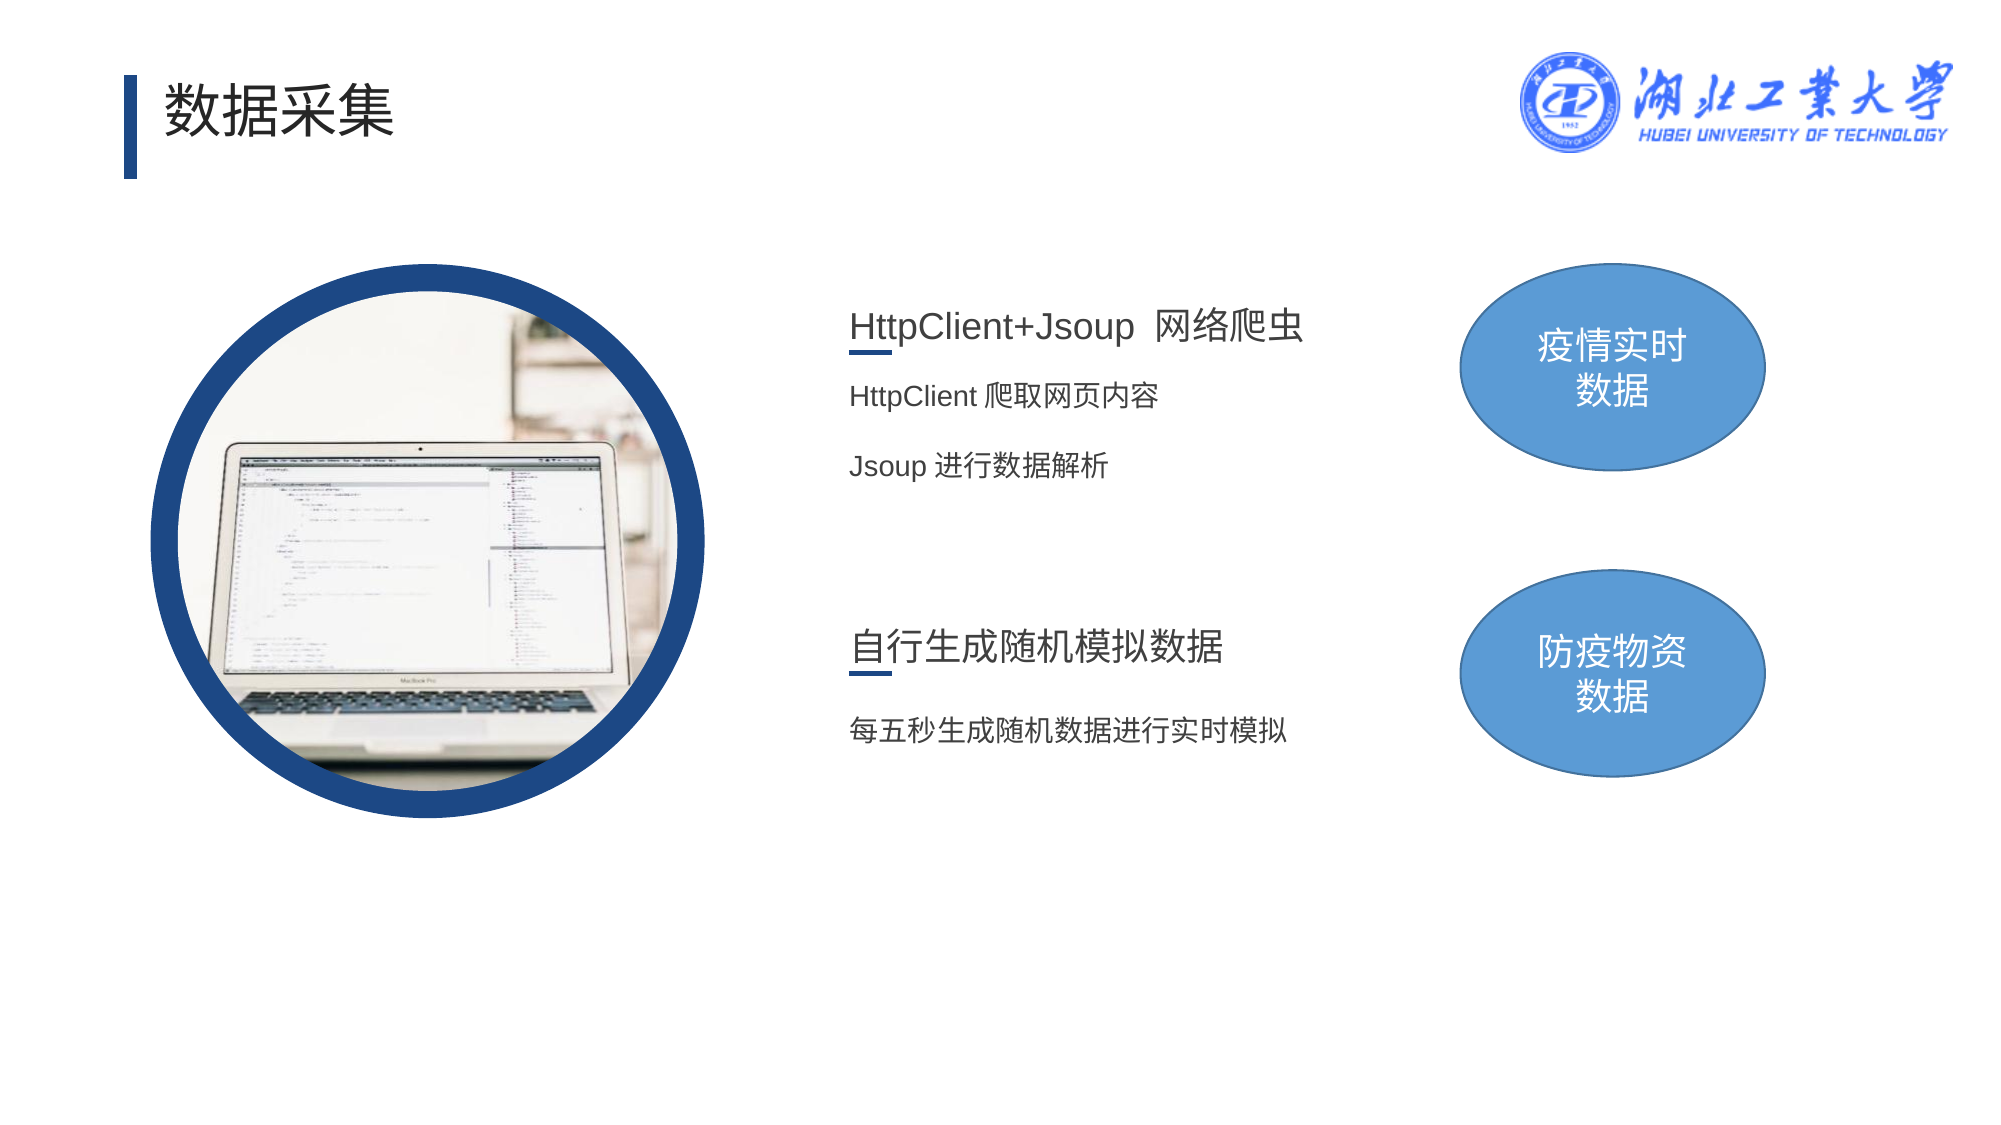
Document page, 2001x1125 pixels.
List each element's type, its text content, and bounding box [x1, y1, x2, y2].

text_box HttpClient爬取网页内容 Jsoup进行数据解析 [834, 369, 1266, 490]
text_box [149, 420, 177, 662]
text_box HttpClient+Jsoup 网络爬虫 [834, 294, 1320, 355]
text_box 数据采集 [148, 67, 565, 152]
text_box 每五秒生成随机数据进行实时模拟 [834, 705, 1305, 755]
text_box [678, 420, 706, 662]
text_box [306, 263, 550, 291]
text_box 自行生成随机模拟数据 [834, 615, 1266, 676]
text_box 疫情实时数据 [1459, 263, 1766, 472]
picture [1520, 52, 1953, 153]
text_box [305, 791, 550, 820]
text_box 防疫物资数据 [1459, 569, 1766, 778]
picture [177, 291, 678, 791]
